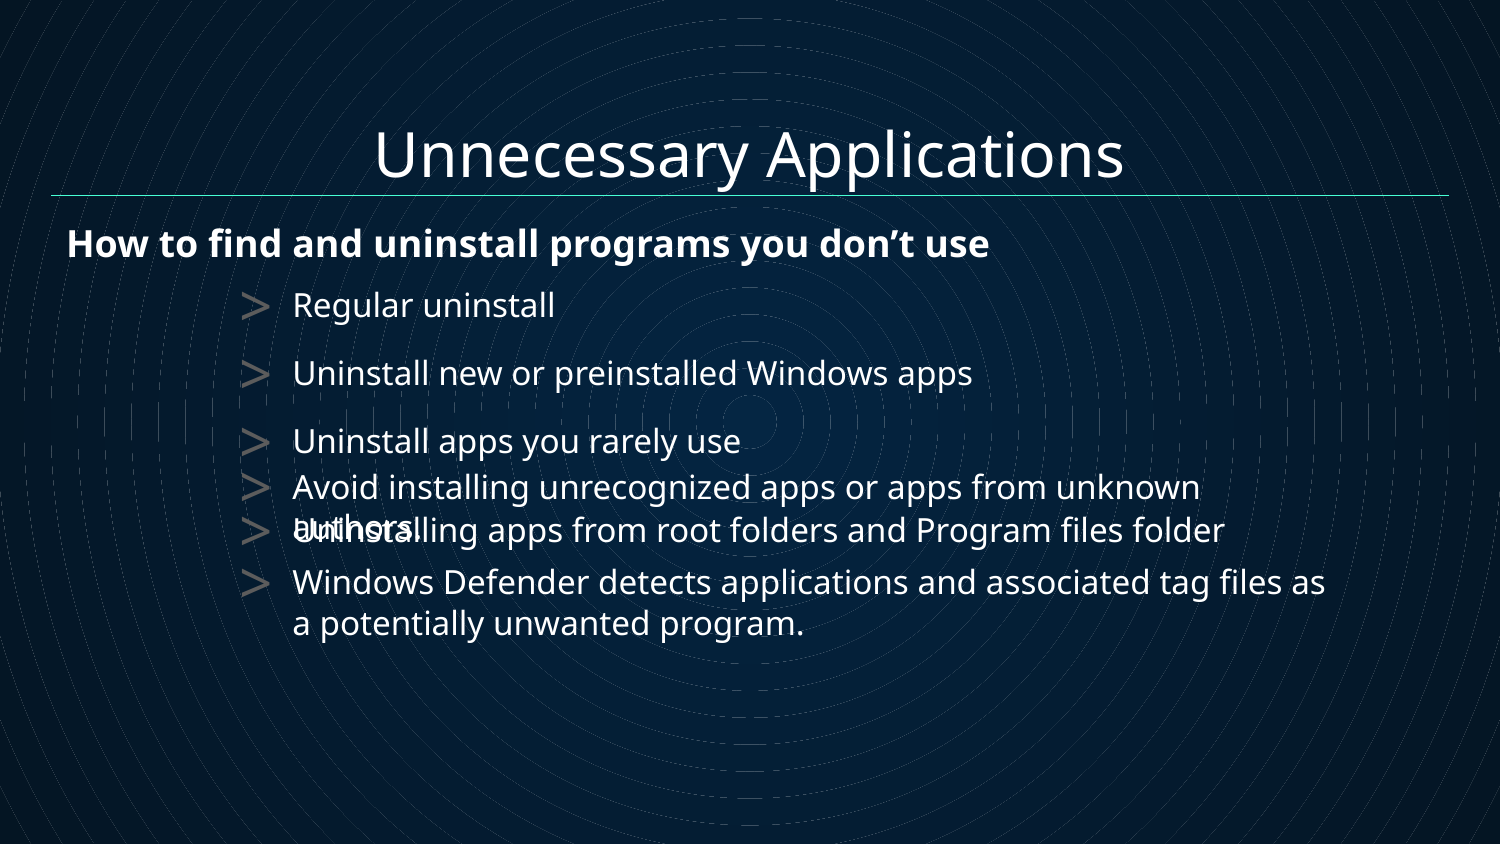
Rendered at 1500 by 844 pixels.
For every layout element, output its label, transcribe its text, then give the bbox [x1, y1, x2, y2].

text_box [83, 531, 1346, 632]
text_box [1349, 319, 1430, 385]
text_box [83, 254, 1346, 322]
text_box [83, 389, 1346, 435]
title Unnecessary Applications [51, 105, 1449, 195]
title Unnecessary Applications [51, 202, 1449, 206]
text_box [83, 478, 1346, 531]
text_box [83, 435, 1346, 478]
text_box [83, 322, 1346, 389]
text_box How to find and uninstall programs you don’t use [51, 226, 1315, 281]
